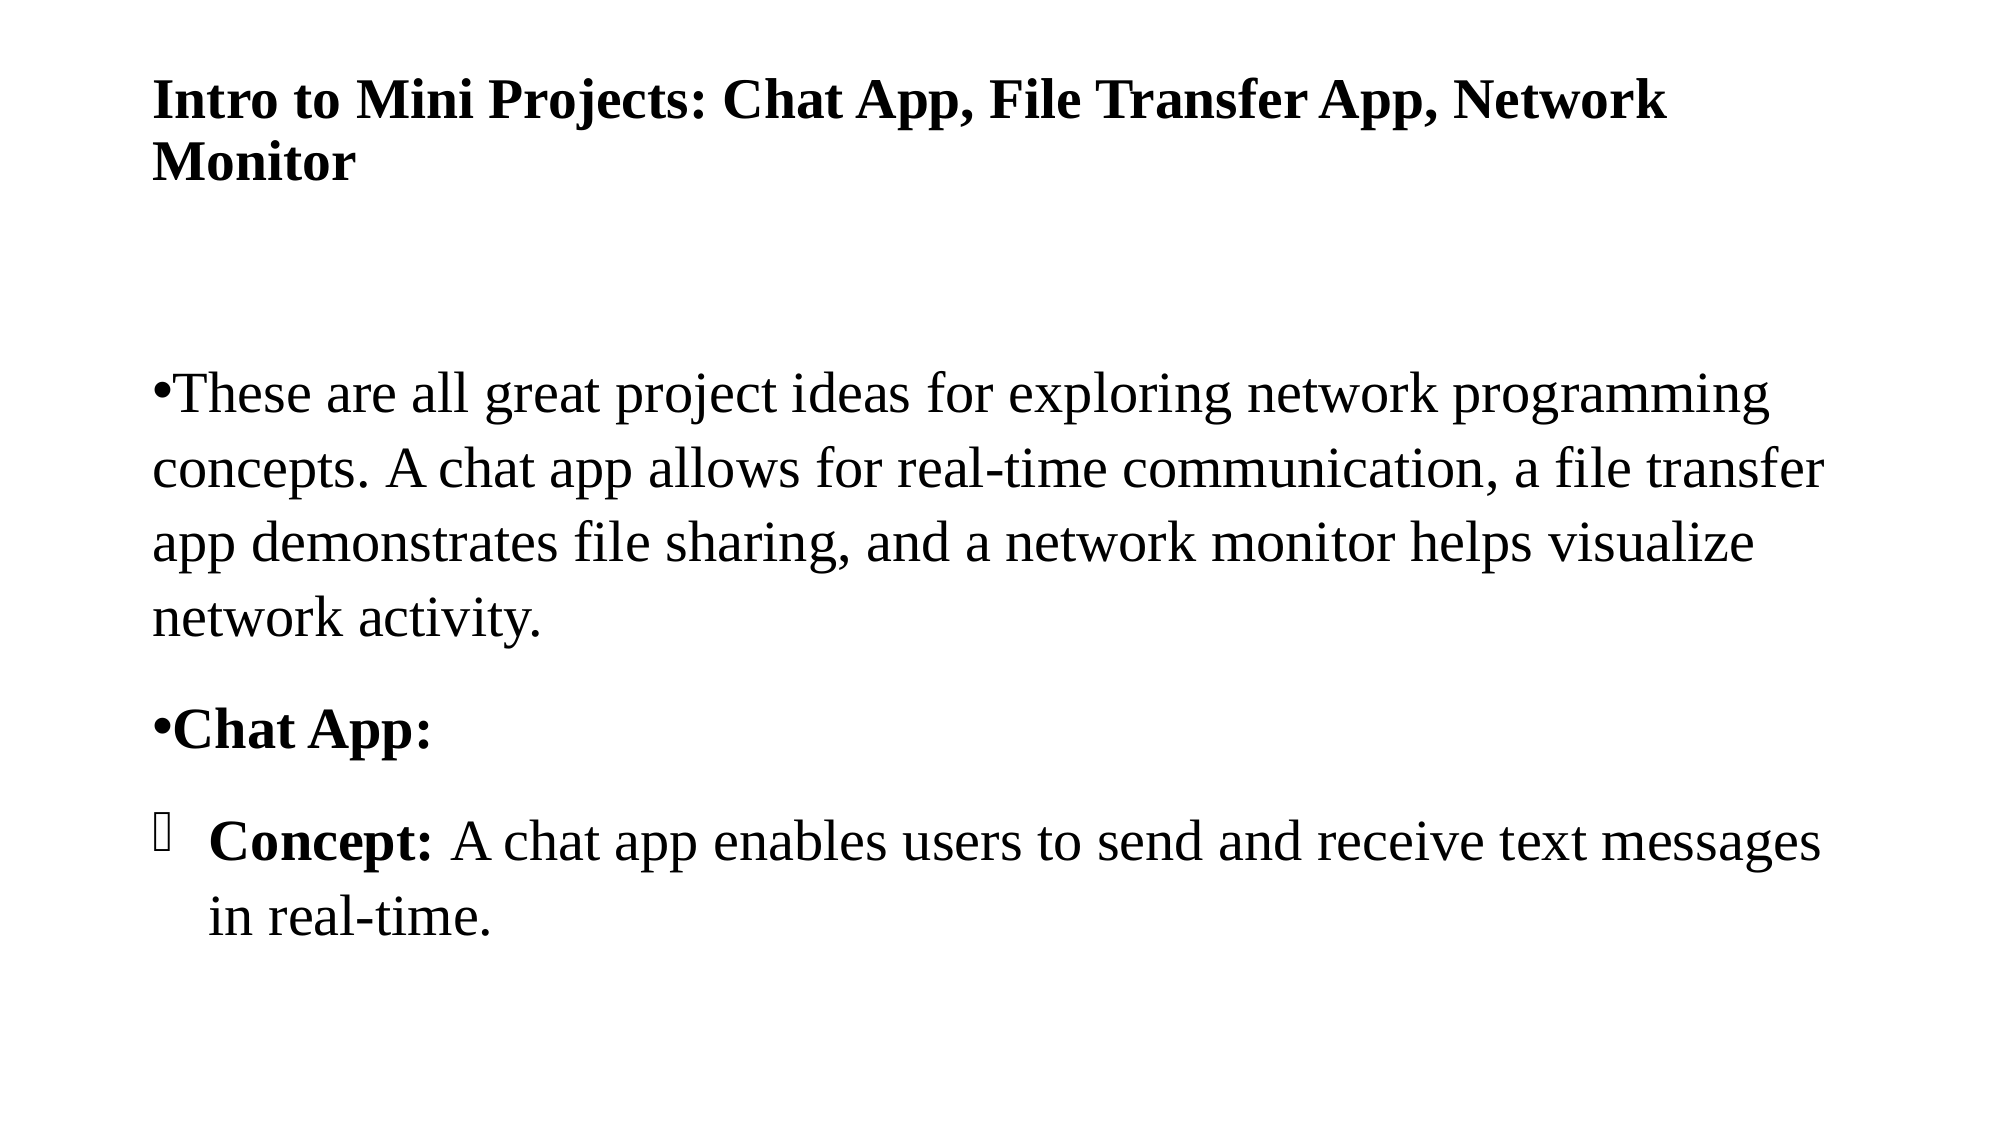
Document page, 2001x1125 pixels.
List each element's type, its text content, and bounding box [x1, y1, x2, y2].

list These are all great project ideas for exploring network programming concepts. A chat app allows for real-time communication, a file transfer app demonstrates file sharing, and a network monitor helps visualize network activity. Chat App: Concept: A chat app enables users to send and receive text messages in real-time. [137, 234, 1863, 1014]
title Intro to Mini Projects: Chat App, File Transfer App, Network Monitor [137, 59, 1863, 234]
